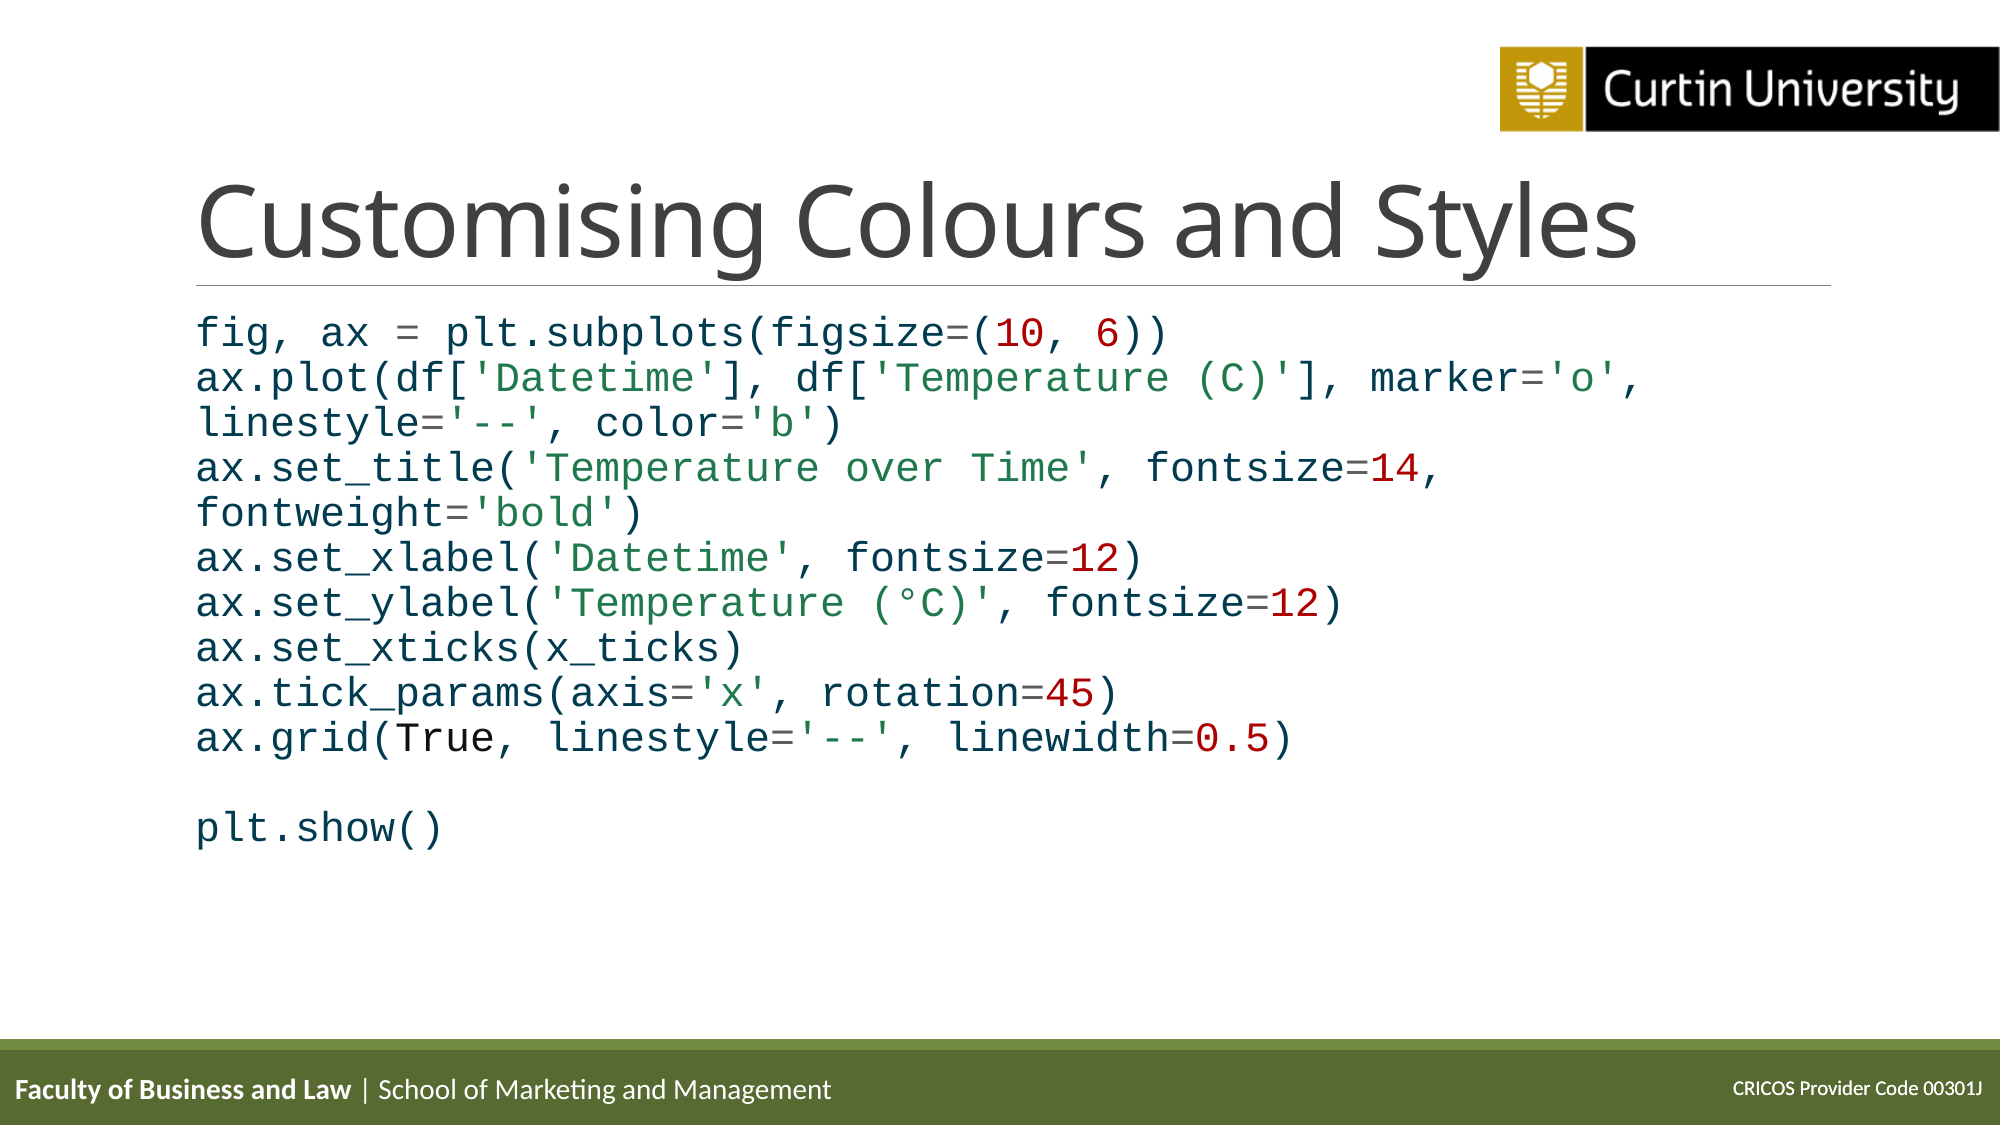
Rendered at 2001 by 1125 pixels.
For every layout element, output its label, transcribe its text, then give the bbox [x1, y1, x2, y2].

footer Faculty of Business and Law | School of Marketing and Management [0, 1057, 1646, 1118]
title Customising Colours and Styles [180, 47, 1830, 285]
picture [1500, 46, 2000, 132]
list fig, ax = plt.subplots(figsize=(10, 6)) ax.plot(df['Datetime'], df['Temperature (C)'], marker='o', linestyle='--', color='b') ax.set_title('Temperature over Time', fontsize=14, fontweight='bold') ax.set_xlabel('Datetime', fontsize=12) ax.set_ylabel('Temperature (°C)', fontsize=12) ax.set_xticks(x_ticks) ax.tick_params(axis='x', rotation=45) ax.grid(True, linestyle='--', linewidth=0.5) plt.show() [180, 302, 1830, 963]
